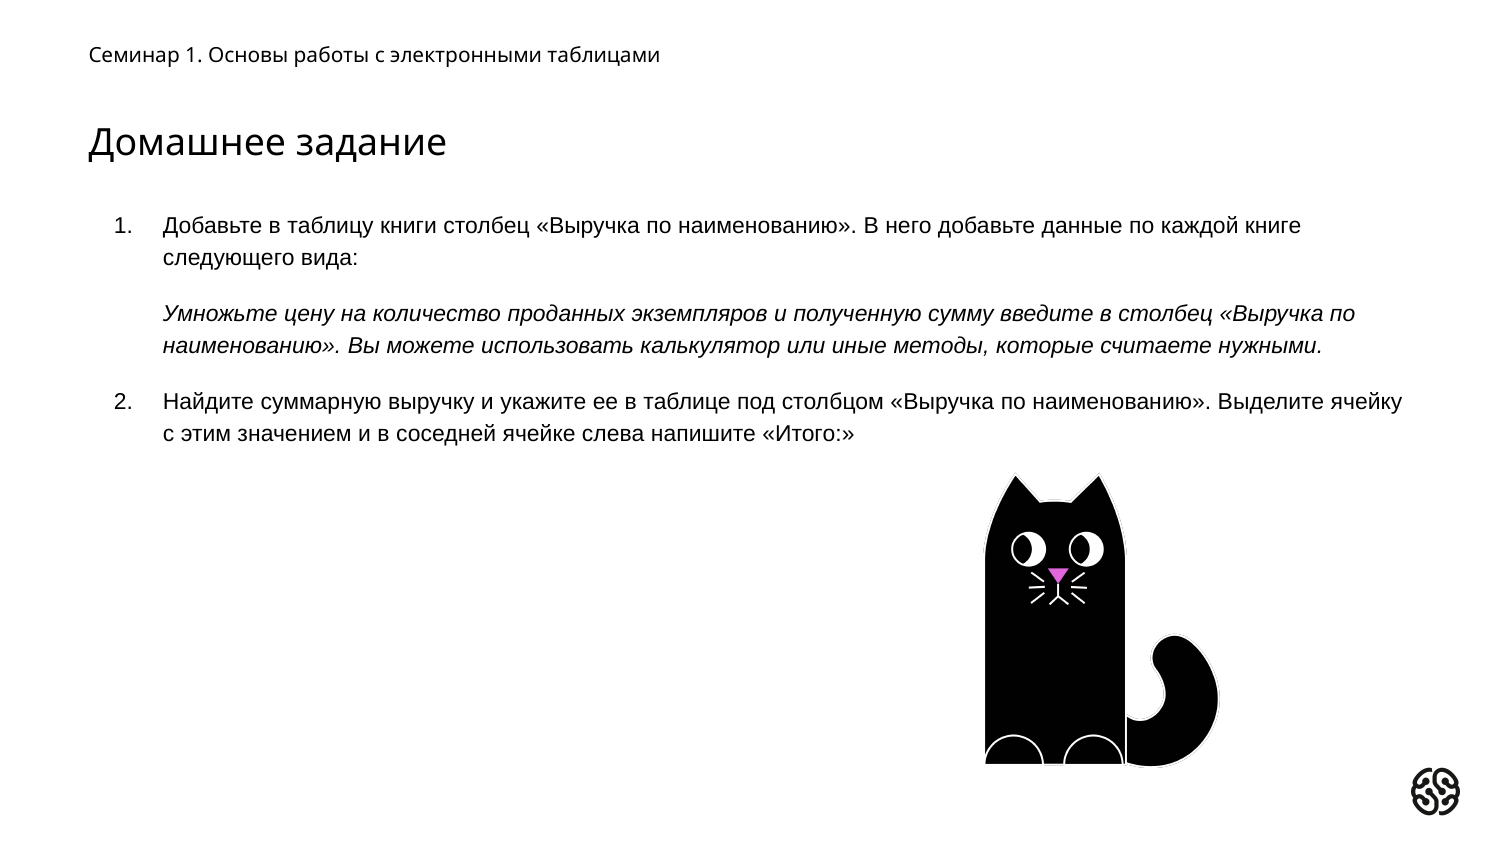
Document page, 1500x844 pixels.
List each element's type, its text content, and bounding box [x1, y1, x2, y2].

picture [1411, 767, 1460, 816]
title Домашнее задание [88, 118, 1412, 178]
subtitle Семинар 1. Основы работы с электронными таблицами [88, 24, 1412, 84]
picture [983, 472, 1220, 768]
subtitle Добавьте в таблицу книги столбец «Выручка по наименованию». В него добавьте данные по каждой книге следующего вида: Умножьте цену на количество проданных экземпляров и полученную сумму введите в столбец «Выручка по наименованию». Вы можете использовать калькулятор или иные методы, которые считаете нужными. Найдите суммарную выручку и укажите ее в таблице под столбцом «Выручка по наименованию». Выделите ячейку с этим значением и в соседней ячейке слева напишите «Итого:» [87, 206, 1411, 739]
